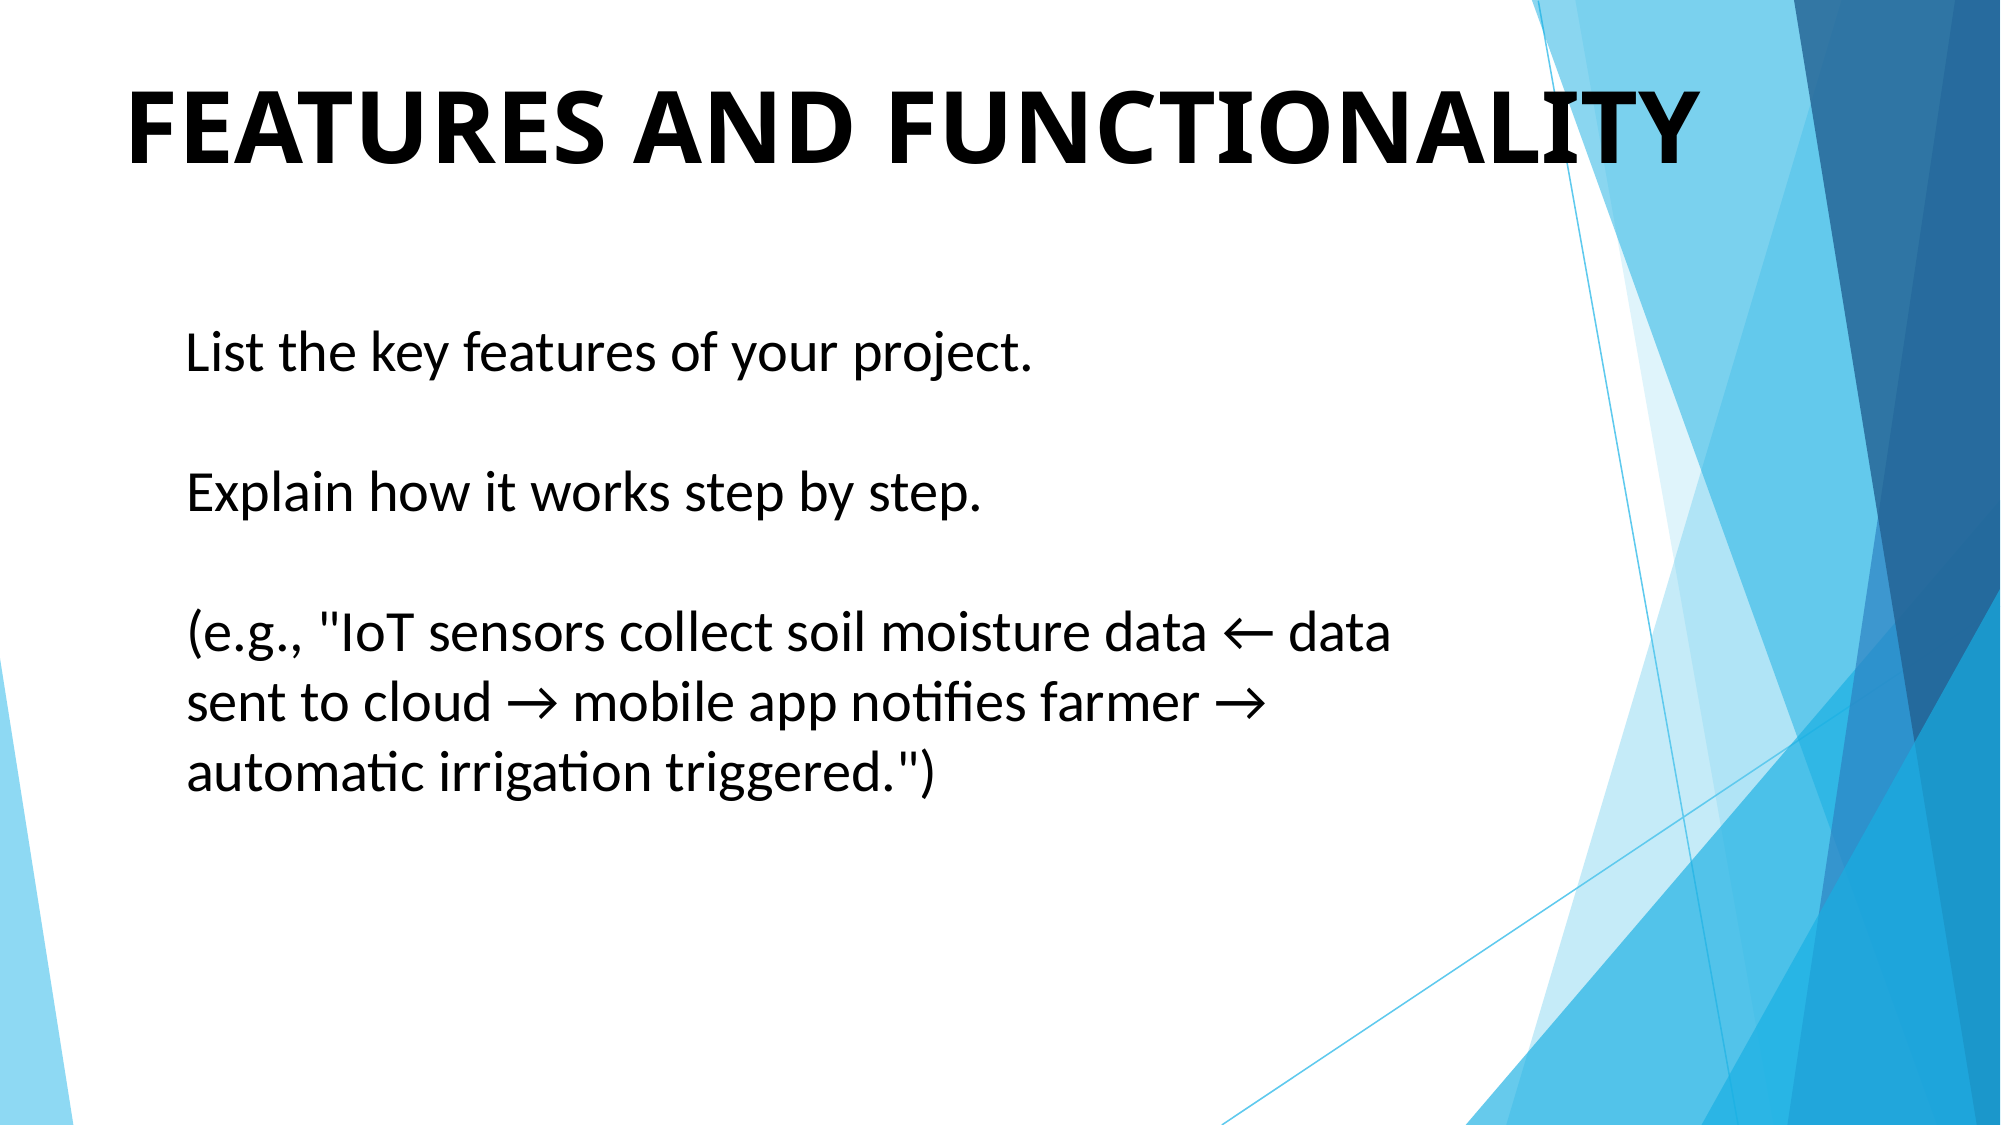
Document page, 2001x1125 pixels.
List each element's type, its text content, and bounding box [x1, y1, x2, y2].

text_box List the key features of your project. Explain how it works step by step. (e.g., "IoT sensors collect soil moisture data ← data sent to cloud → mobile app notifies farmer → automatic irrigation triggered.") [171, 305, 1495, 811]
title FEATURES AND FUNCTIONALITY [123, 63, 1877, 160]
